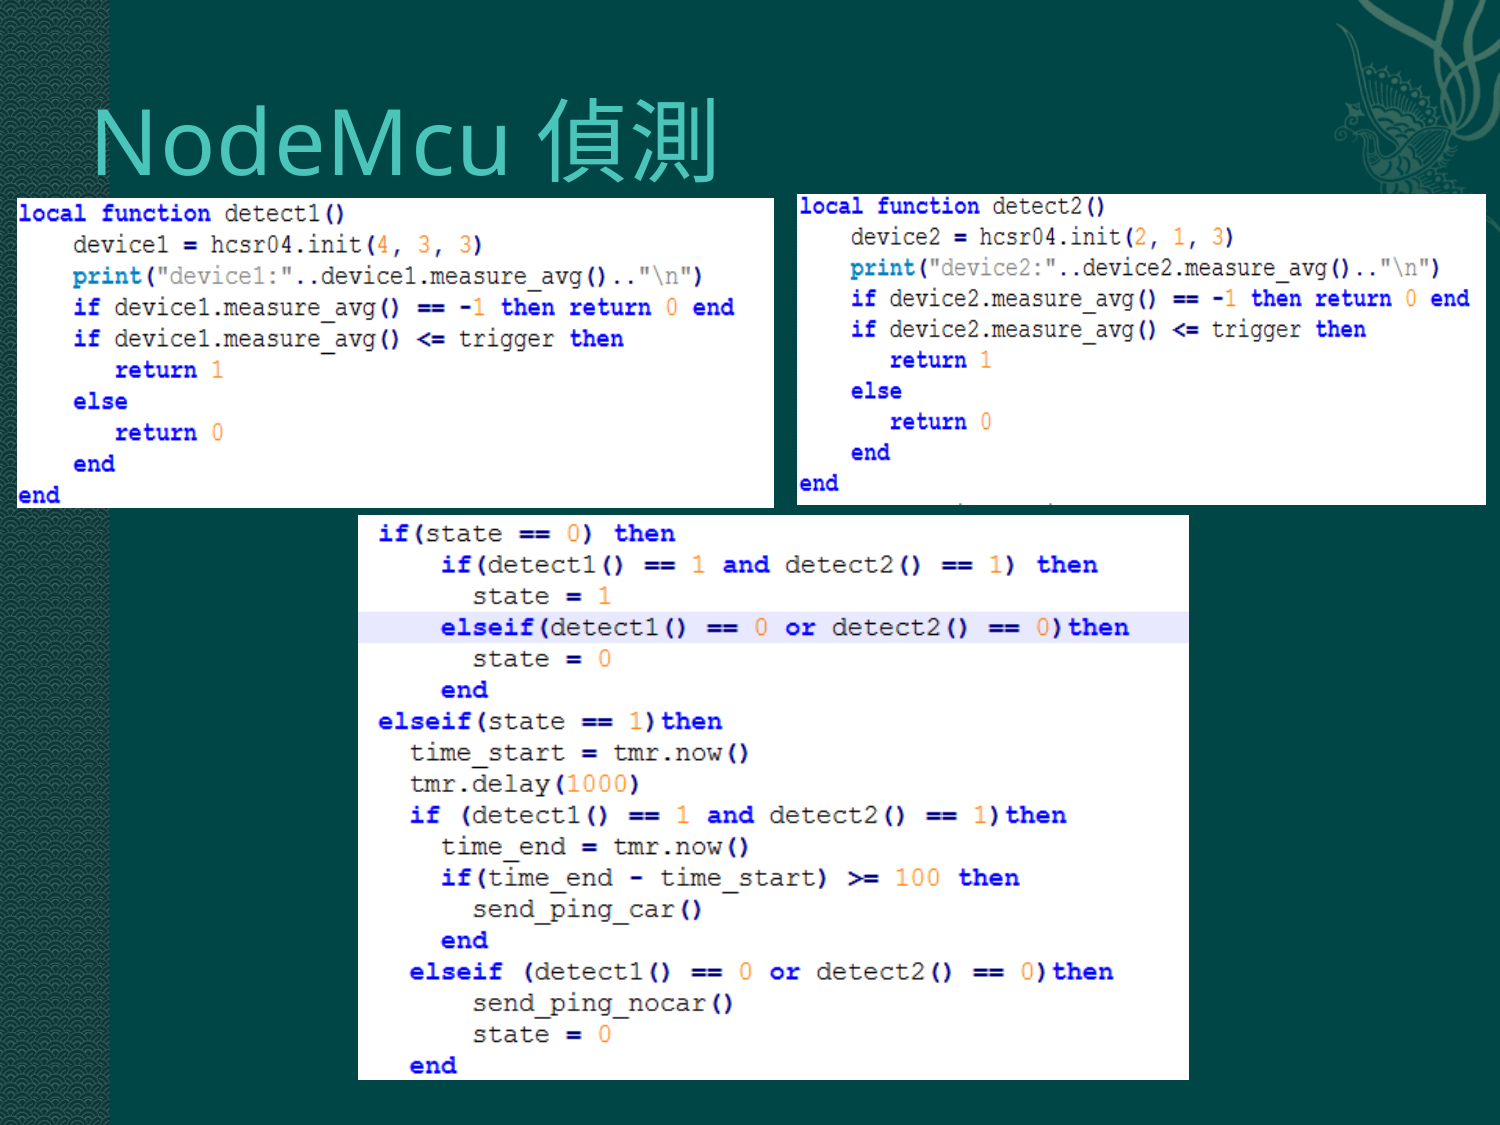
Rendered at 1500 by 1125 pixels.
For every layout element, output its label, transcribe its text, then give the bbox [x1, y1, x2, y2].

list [796, 194, 1487, 505]
title NodeMcu偵測 [75, 45, 1351, 194]
picture [0, 0, 775, 1125]
picture [358, 514, 1189, 1080]
